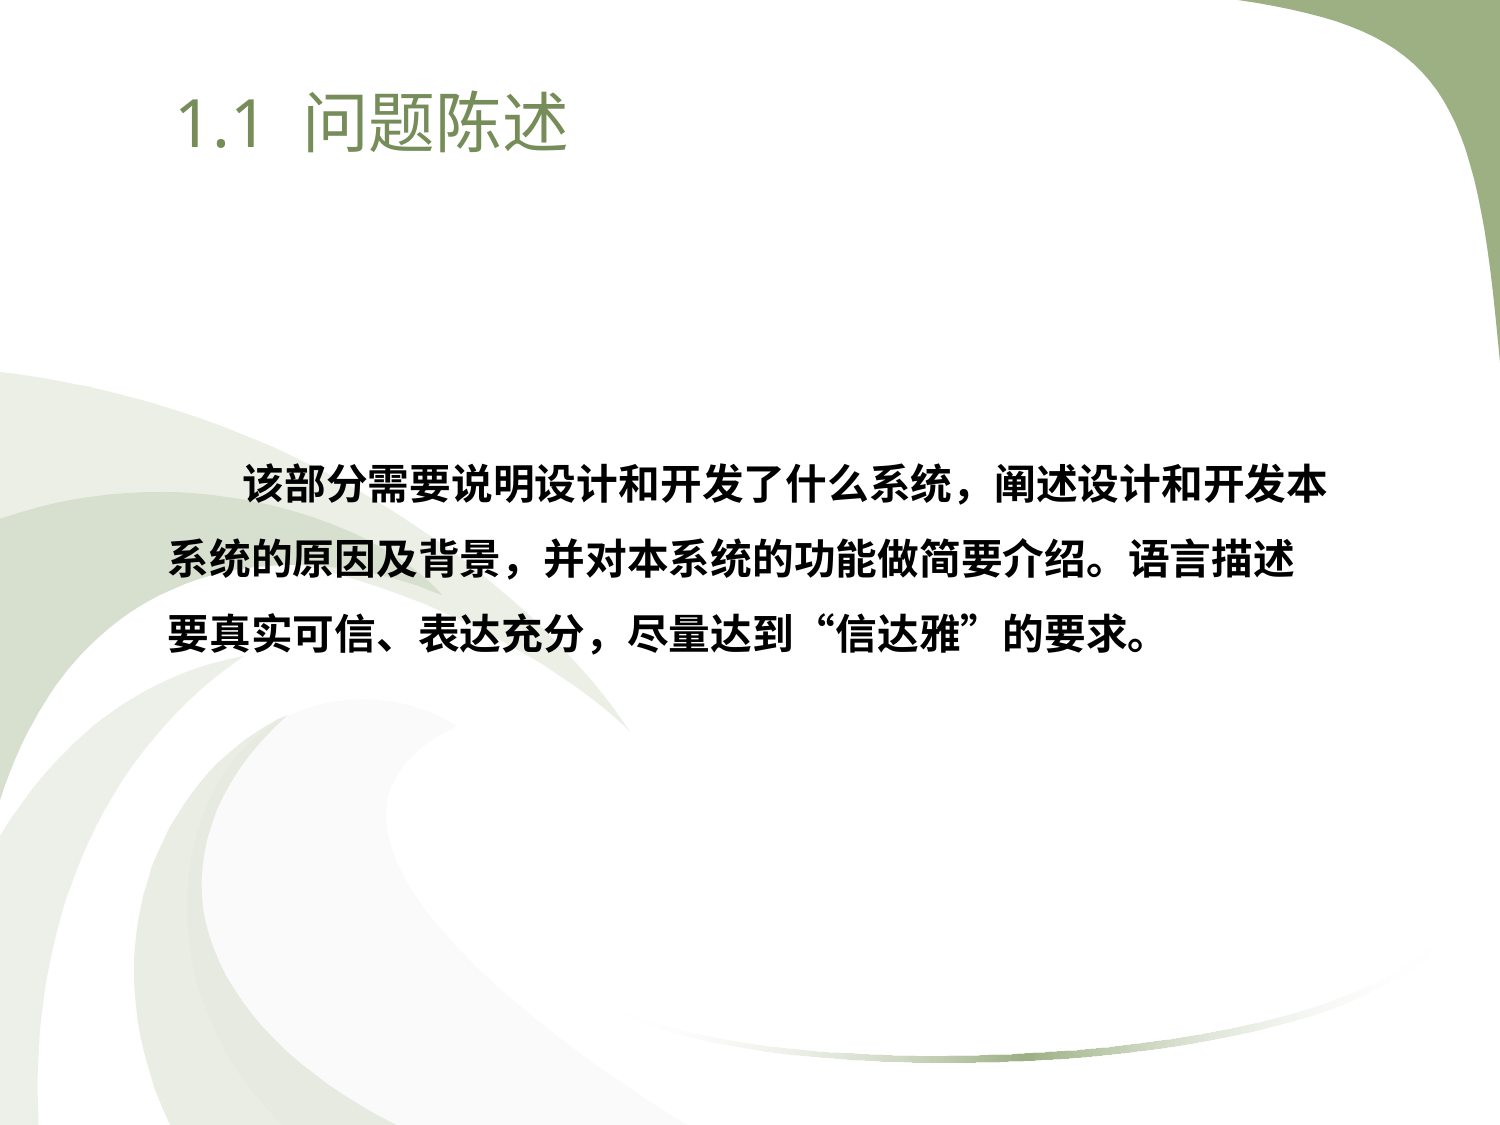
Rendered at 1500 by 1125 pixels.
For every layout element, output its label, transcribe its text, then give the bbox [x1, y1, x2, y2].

title 1.1 问题陈述 [159, 73, 1285, 169]
text_box 该部分需要说明设计和开发了什么系统，阐述设计和开发本系统的原因及背景，并对本系统的功能做简要介绍。语言描述要真实可信、表达充分，尽量达到“信达雅”的要求。 [153, 425, 1347, 665]
